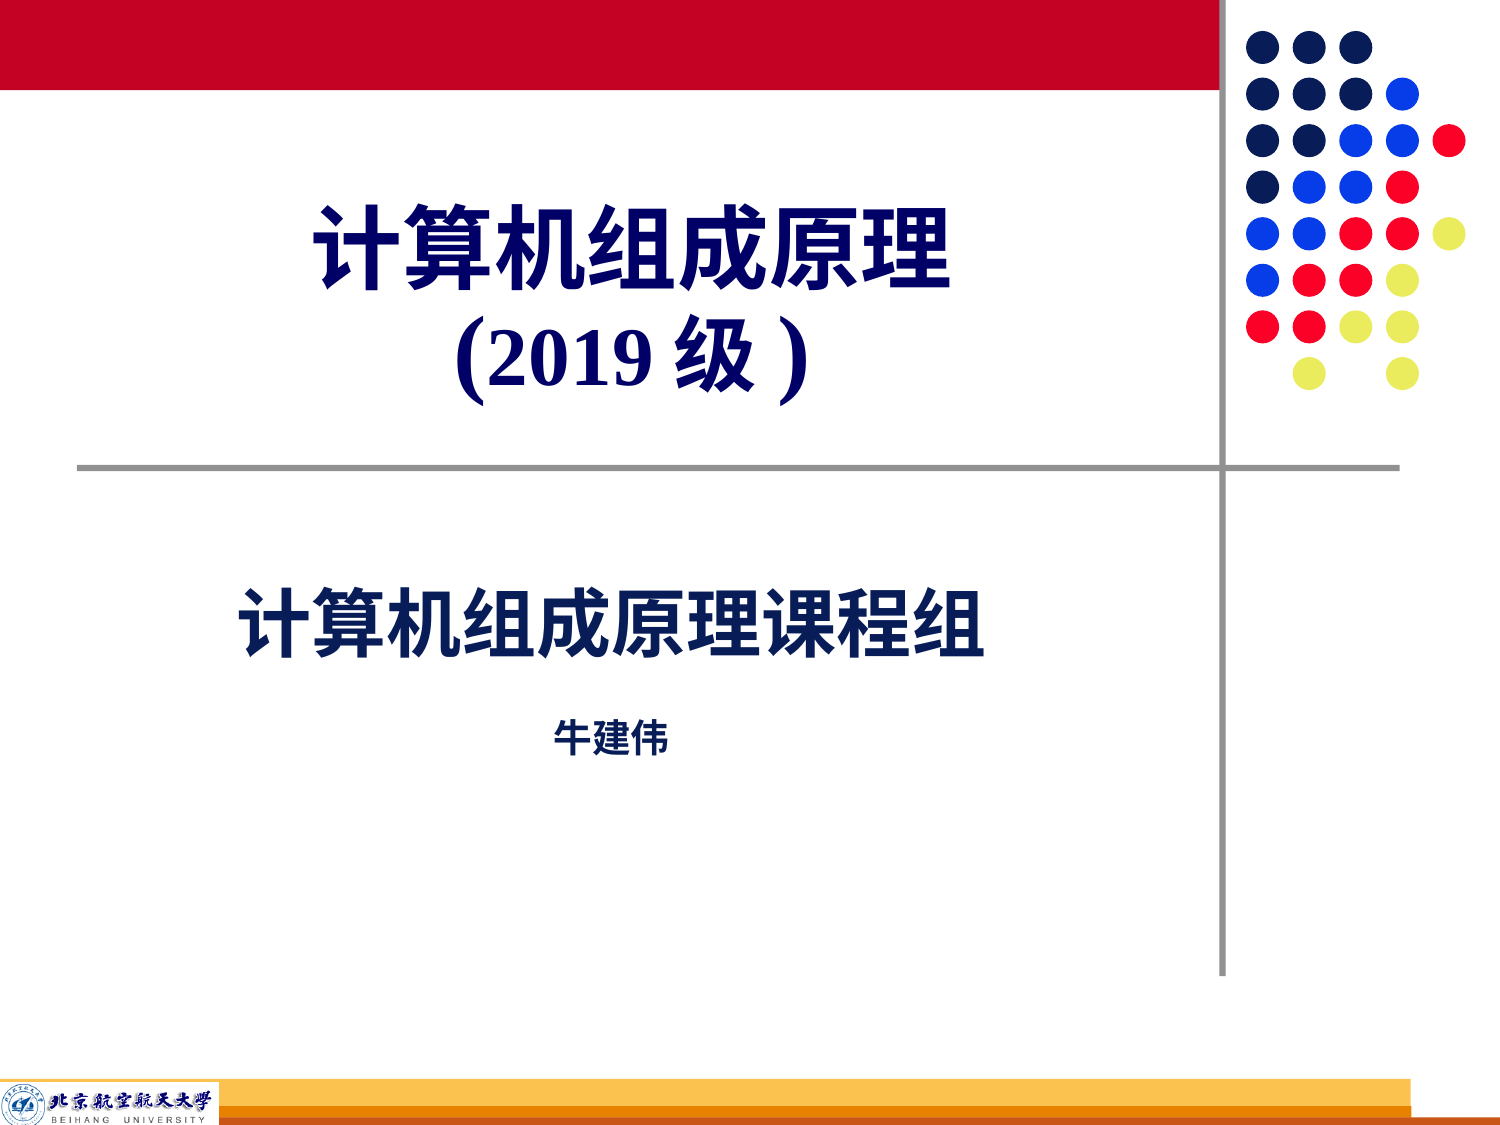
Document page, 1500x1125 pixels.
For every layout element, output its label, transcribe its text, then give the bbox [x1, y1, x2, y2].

subtitle 计算机组成原理课程组 牛建伟 [87, 514, 1135, 841]
title 计算机组成原理 (2019级) [64, 195, 1200, 420]
picture [0, 1082, 219, 1125]
